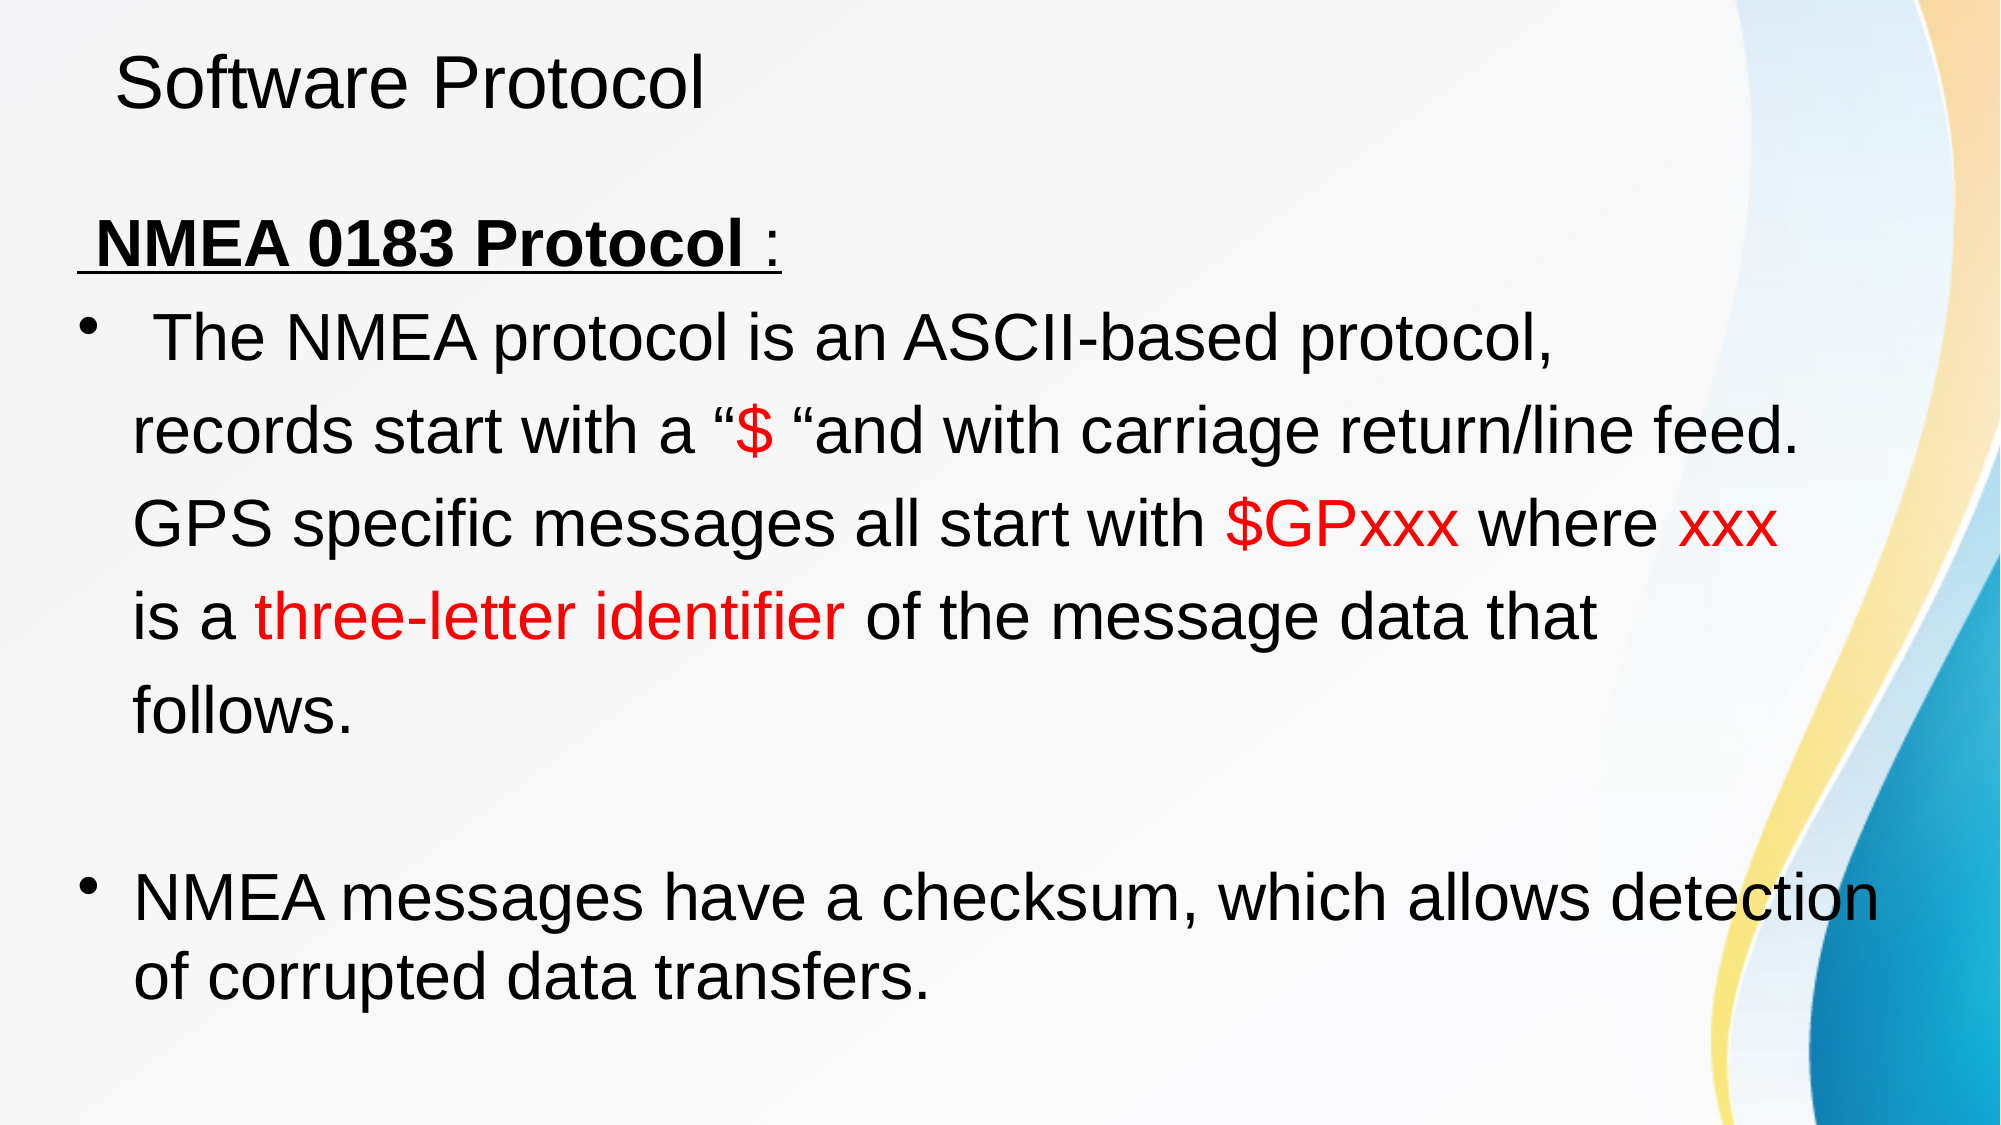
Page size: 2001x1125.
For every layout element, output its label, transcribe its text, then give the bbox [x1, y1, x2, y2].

list NMEA 0183 Protocol : The NMEA protocol is an ASCII-based protocol, records start with a “$ “and with carriage return/line feed. GPS specific messages all start with $GPxxx where xxx is a three-letter identifier of the message data that follows. NMEA messages have a checksum, which allows detection of corrupted data transfers. [62, 192, 1901, 1094]
title Software Protocol [99, 30, 1901, 127]
picture [0, 0, 2001, 1125]
